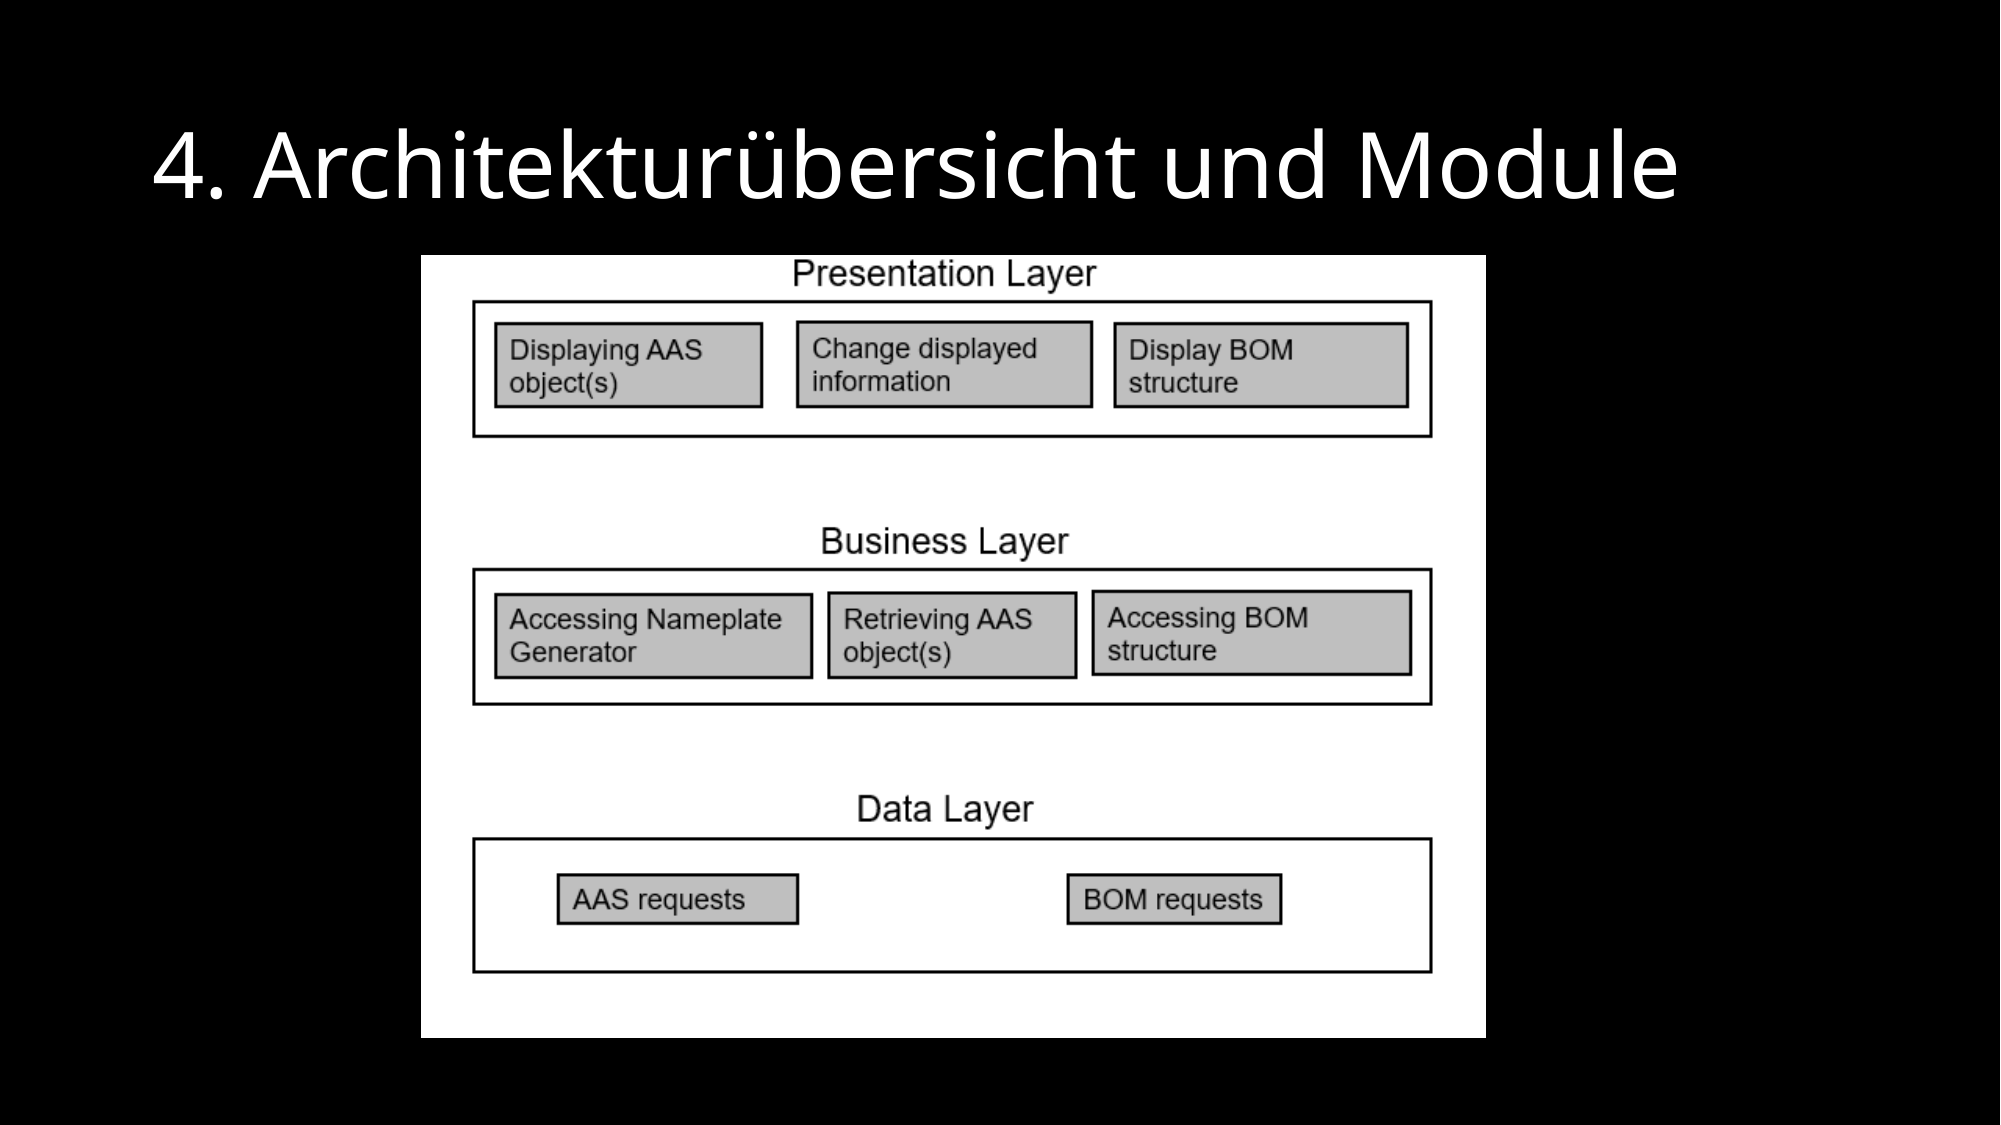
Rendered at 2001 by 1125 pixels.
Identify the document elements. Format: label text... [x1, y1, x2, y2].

picture [420, 255, 1486, 1038]
title 4. Architekturübersicht und Module [137, 59, 1863, 278]
